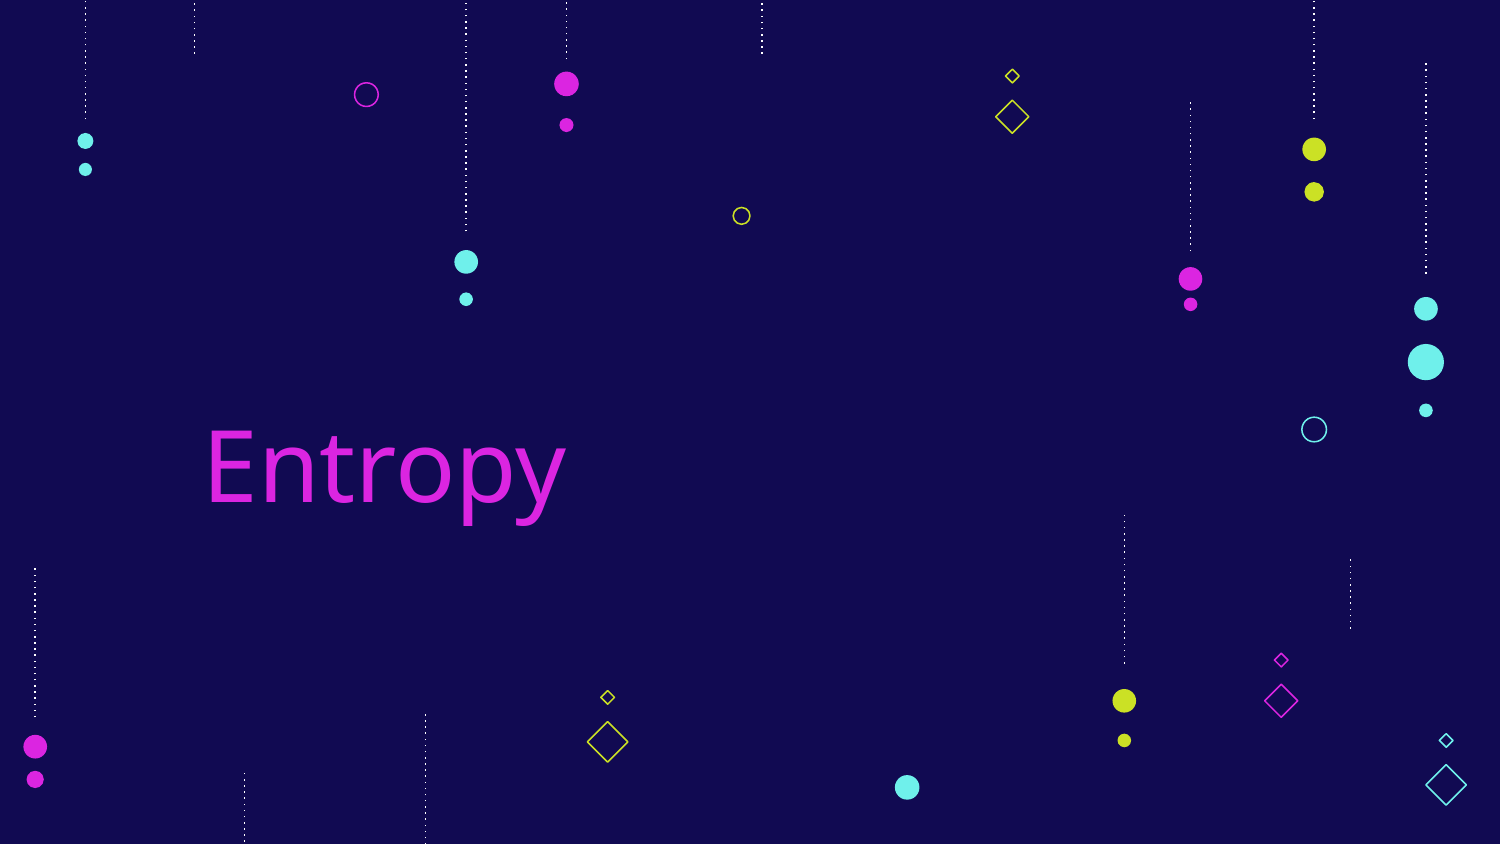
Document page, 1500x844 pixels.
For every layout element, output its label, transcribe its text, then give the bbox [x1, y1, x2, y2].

title Entropy [187, 397, 946, 538]
text_box [1178, 267, 1203, 291]
text_box [1183, 297, 1198, 312]
text_box [1301, 417, 1327, 442]
text_box [733, 207, 751, 225]
text_box [1112, 688, 1137, 713]
text_box [1264, 684, 1298, 718]
text_box [995, 100, 1029, 134]
text_box [1274, 653, 1289, 667]
text_box [1302, 137, 1327, 162]
text_box [459, 292, 473, 307]
text_box [600, 690, 615, 705]
text_box [1304, 182, 1324, 202]
text_box [454, 250, 479, 274]
text_box [559, 117, 574, 133]
text_box [1117, 733, 1132, 748]
